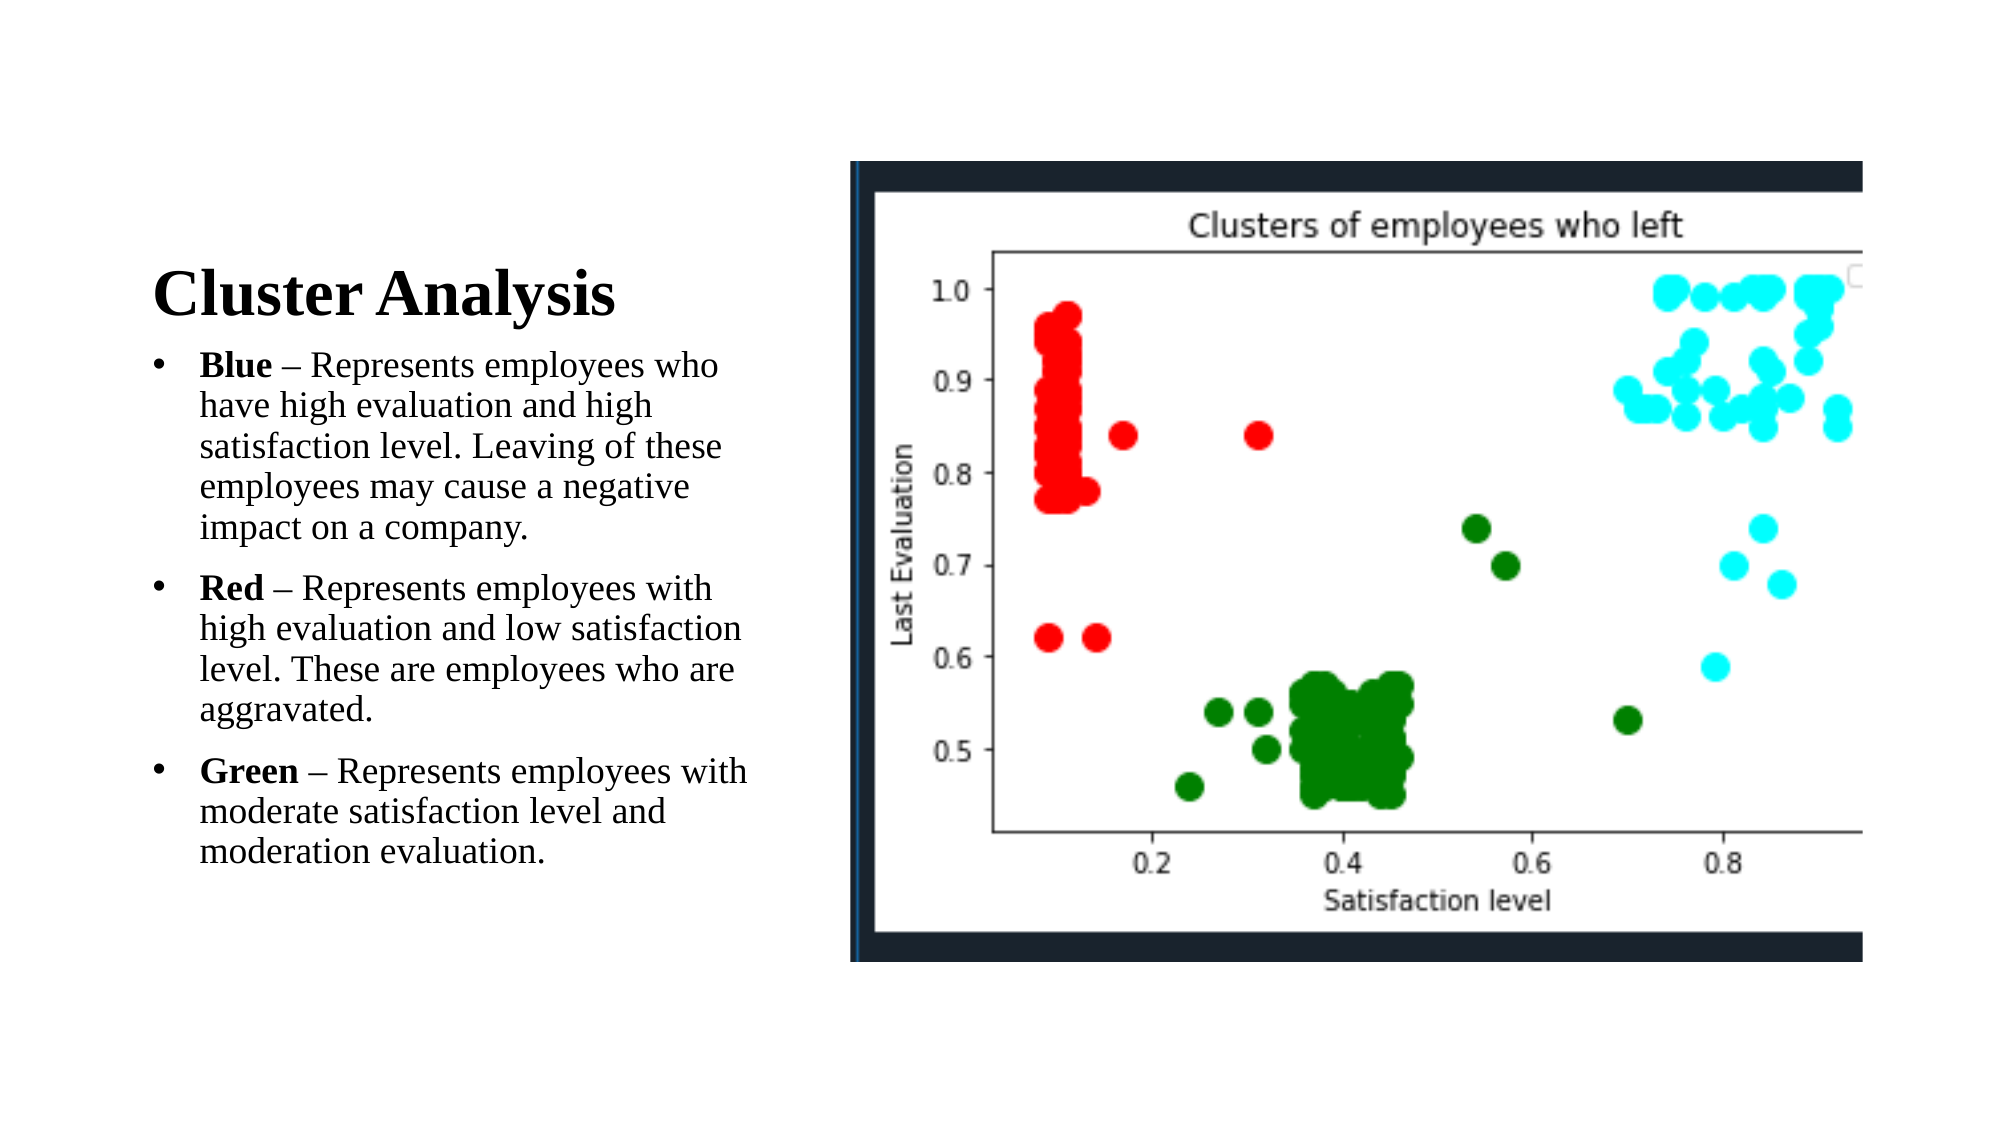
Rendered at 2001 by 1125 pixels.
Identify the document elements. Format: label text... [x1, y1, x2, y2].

title Cluster Analysis [137, 75, 783, 337]
list Blue – Represents employees who have high evaluation and high satisfaction level. Leaving of these employees may cause a negative impact on a company. Red – Represents employees with high evaluation and low satisfaction level. These are employees who are aggravated. Green – Represents employees with moderate satisfaction level and moderation evaluation. [137, 337, 783, 963]
picture [850, 161, 1863, 962]
